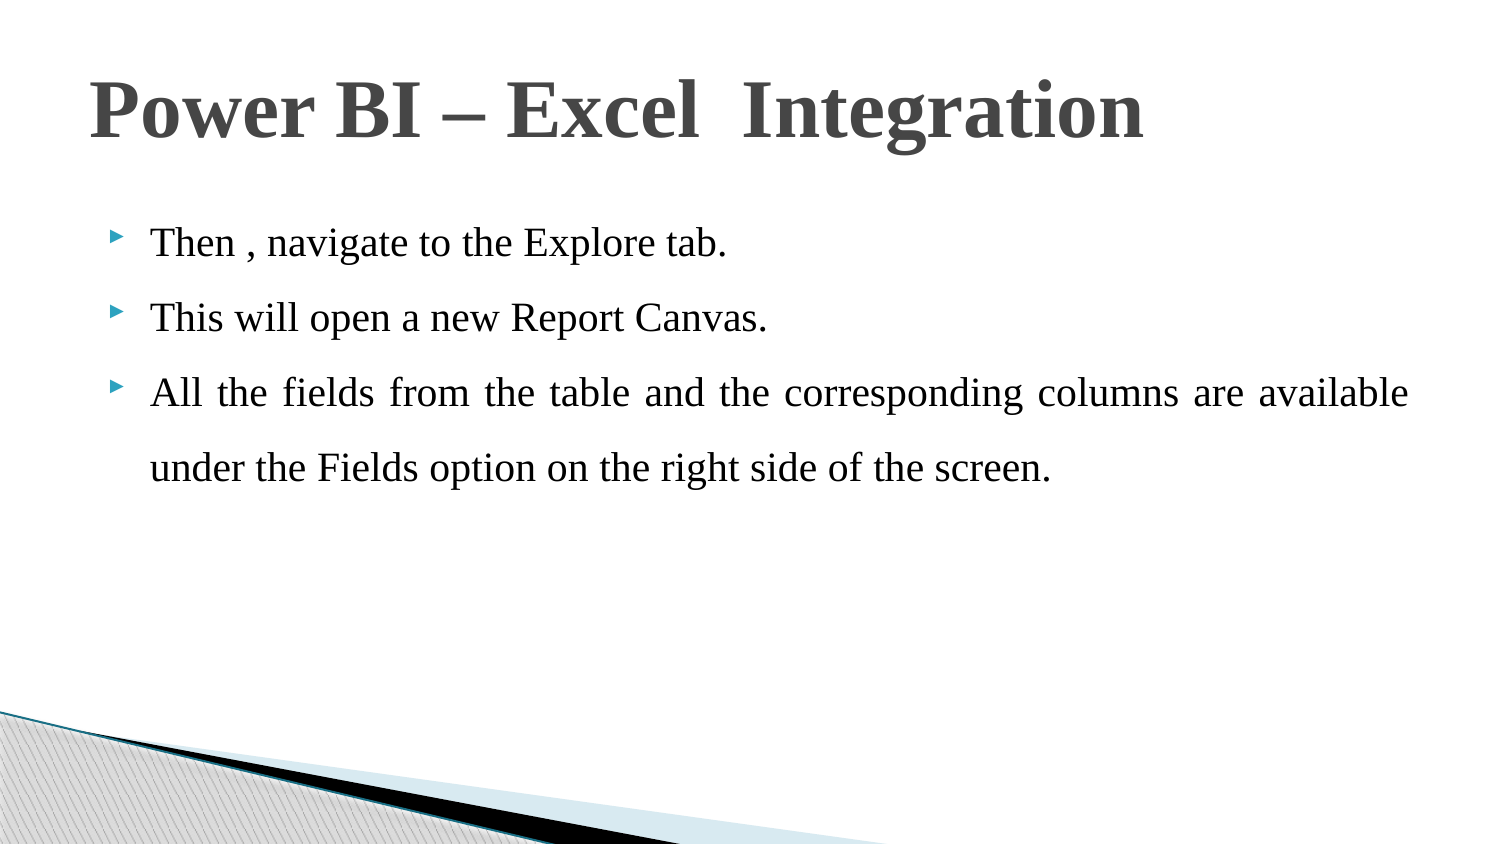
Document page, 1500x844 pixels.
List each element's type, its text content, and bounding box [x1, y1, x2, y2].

list Then , navigate to the Explore tab. This will open a new Report Canvas. All the fields from the table and the corresponding columns are available under the Fields option on the right side of the screen. [75, 182, 1425, 740]
title Power BI – Excel Integration [75, 33, 1425, 175]
